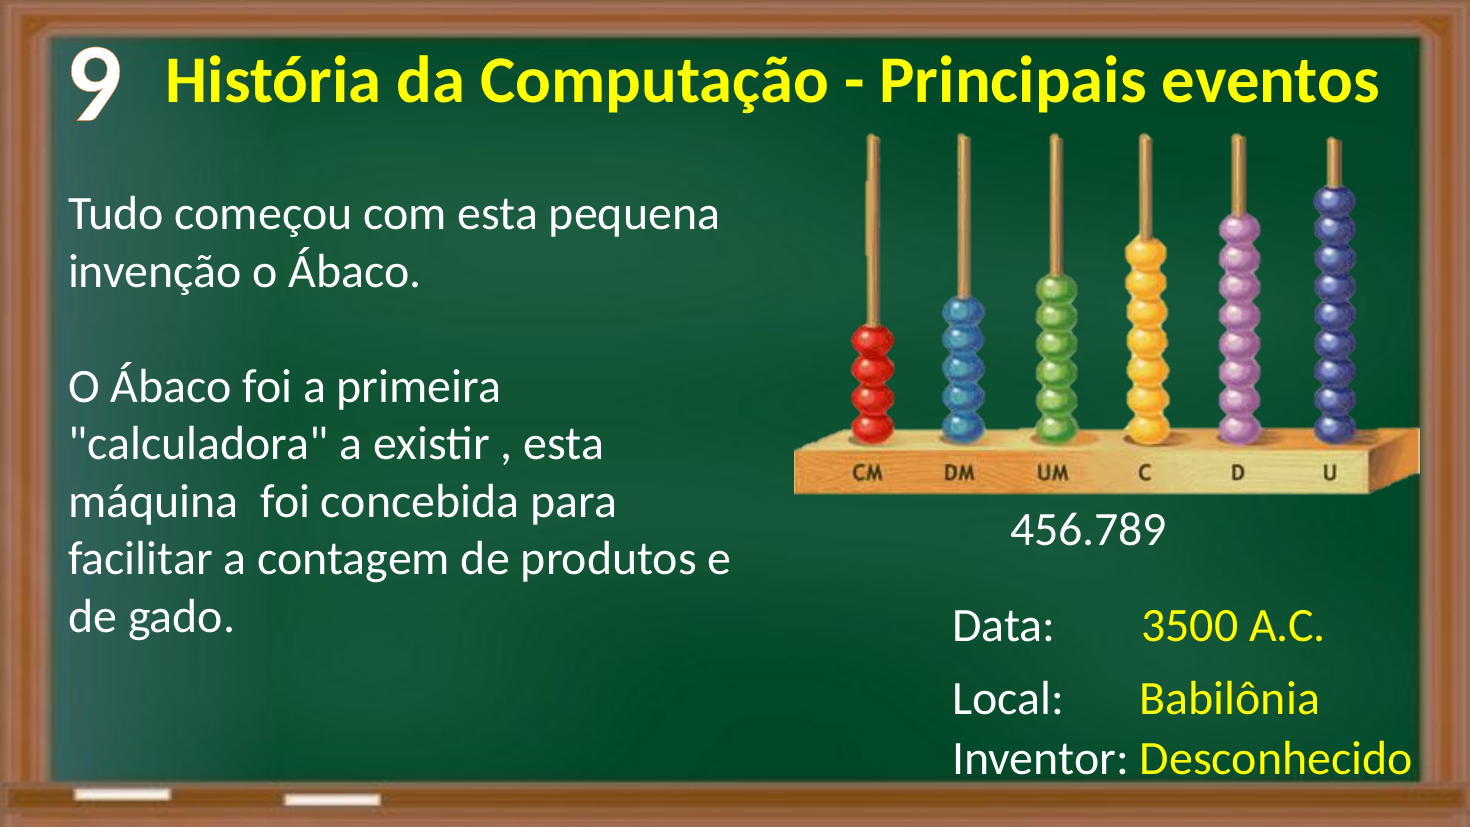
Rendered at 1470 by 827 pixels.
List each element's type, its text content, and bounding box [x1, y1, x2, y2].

text_box História da Computação - Principais eventos [150, 28, 1431, 124]
text_box 456.789 [994, 489, 1430, 563]
text_box Inventor: Desconhecido [937, 732, 1470, 792]
text_box 9 [50, 0, 131, 151]
picture [0, 0, 1470, 827]
text_box Local: Babilônia [937, 659, 1470, 732]
text_box Tudo começou com esta pequena invenção o Ábaco. O Ábaco foi a primeira "calculadora" a existir , esta máquina foi concebida para facilitar a contagem de produtos e de gado. [53, 174, 766, 650]
text_box Data: 3500 A.C. [937, 586, 1470, 659]
